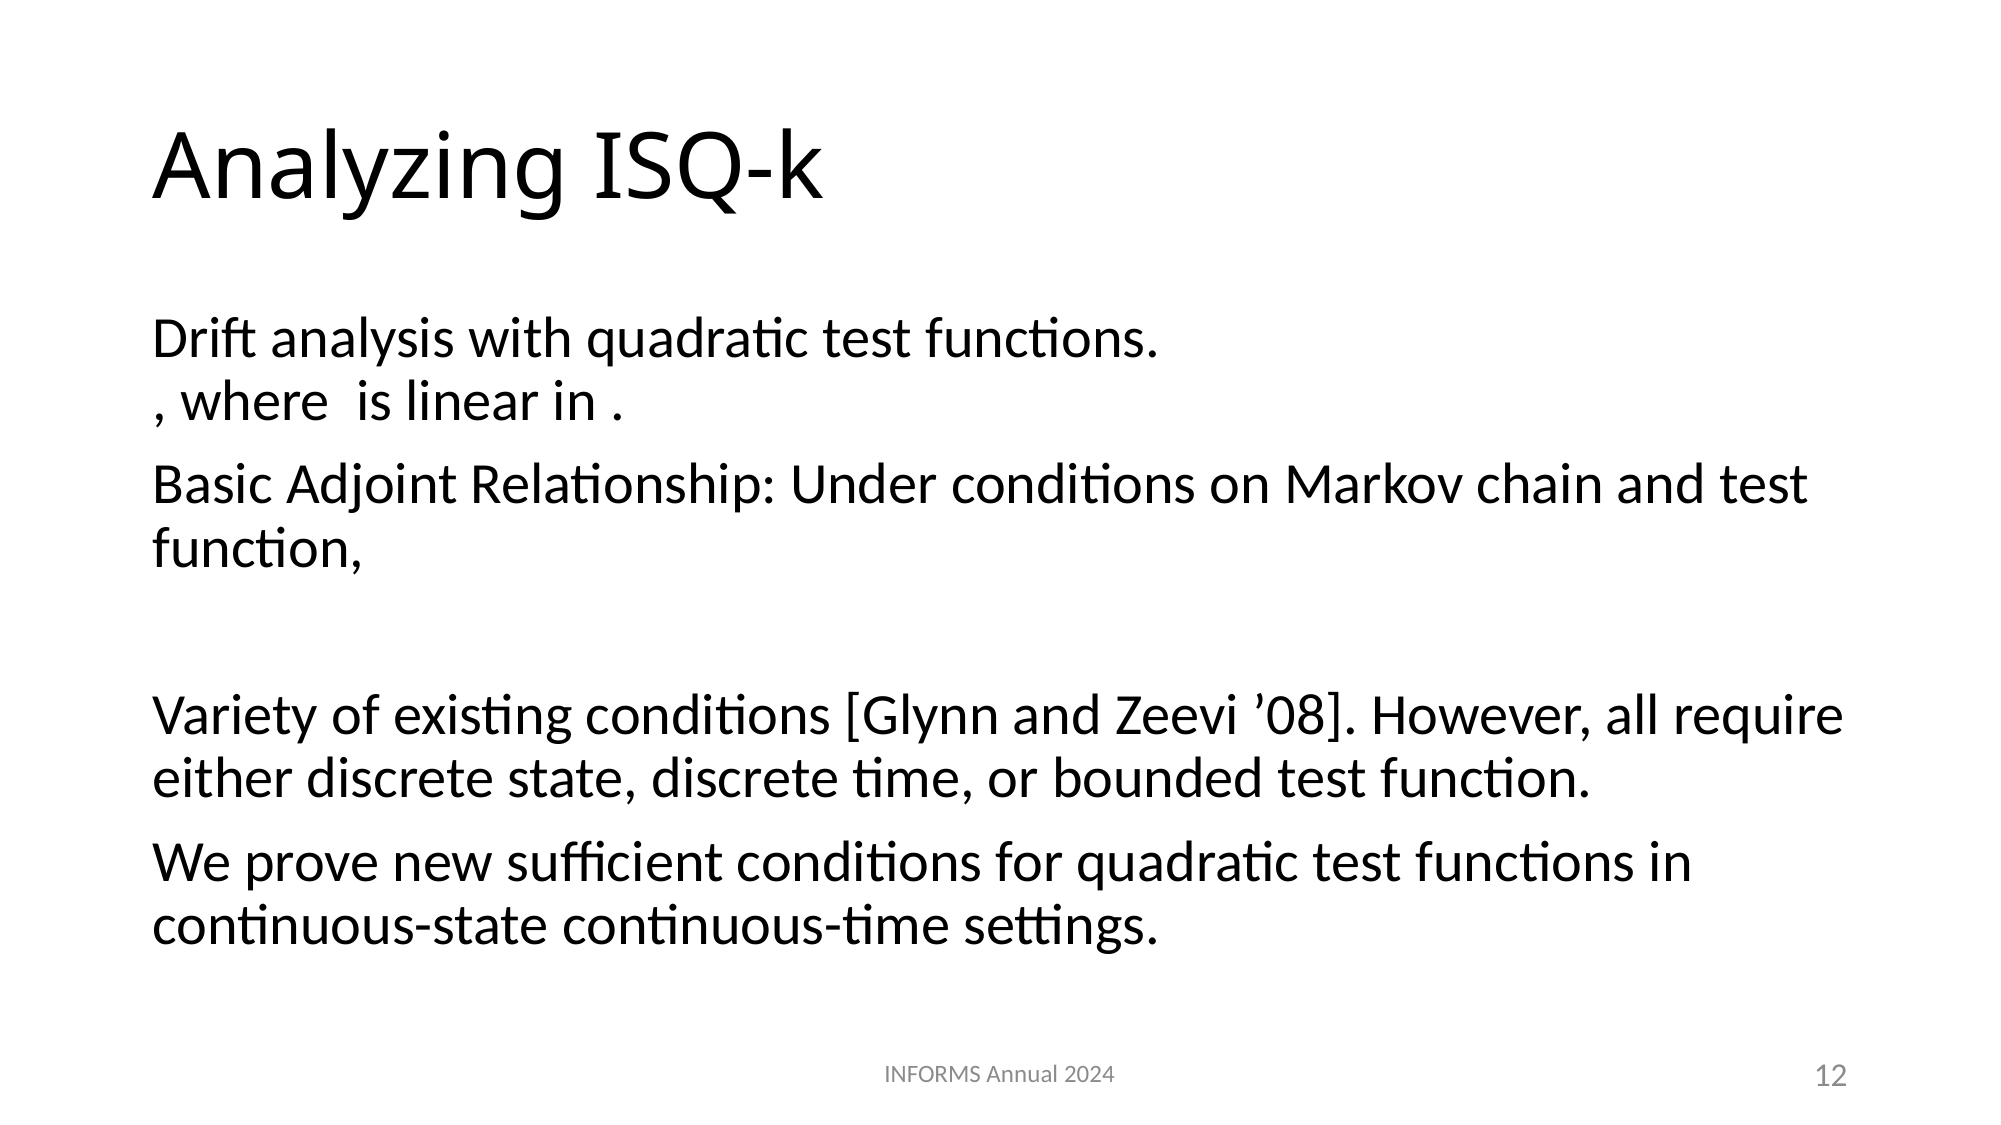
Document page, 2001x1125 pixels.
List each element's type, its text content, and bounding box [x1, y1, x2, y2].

footer INFORMS Annual 2024 [662, 1042, 1338, 1103]
title Analyzing ISQ-k [137, 59, 1863, 278]
slide_number 12 [1412, 1042, 1863, 1103]
